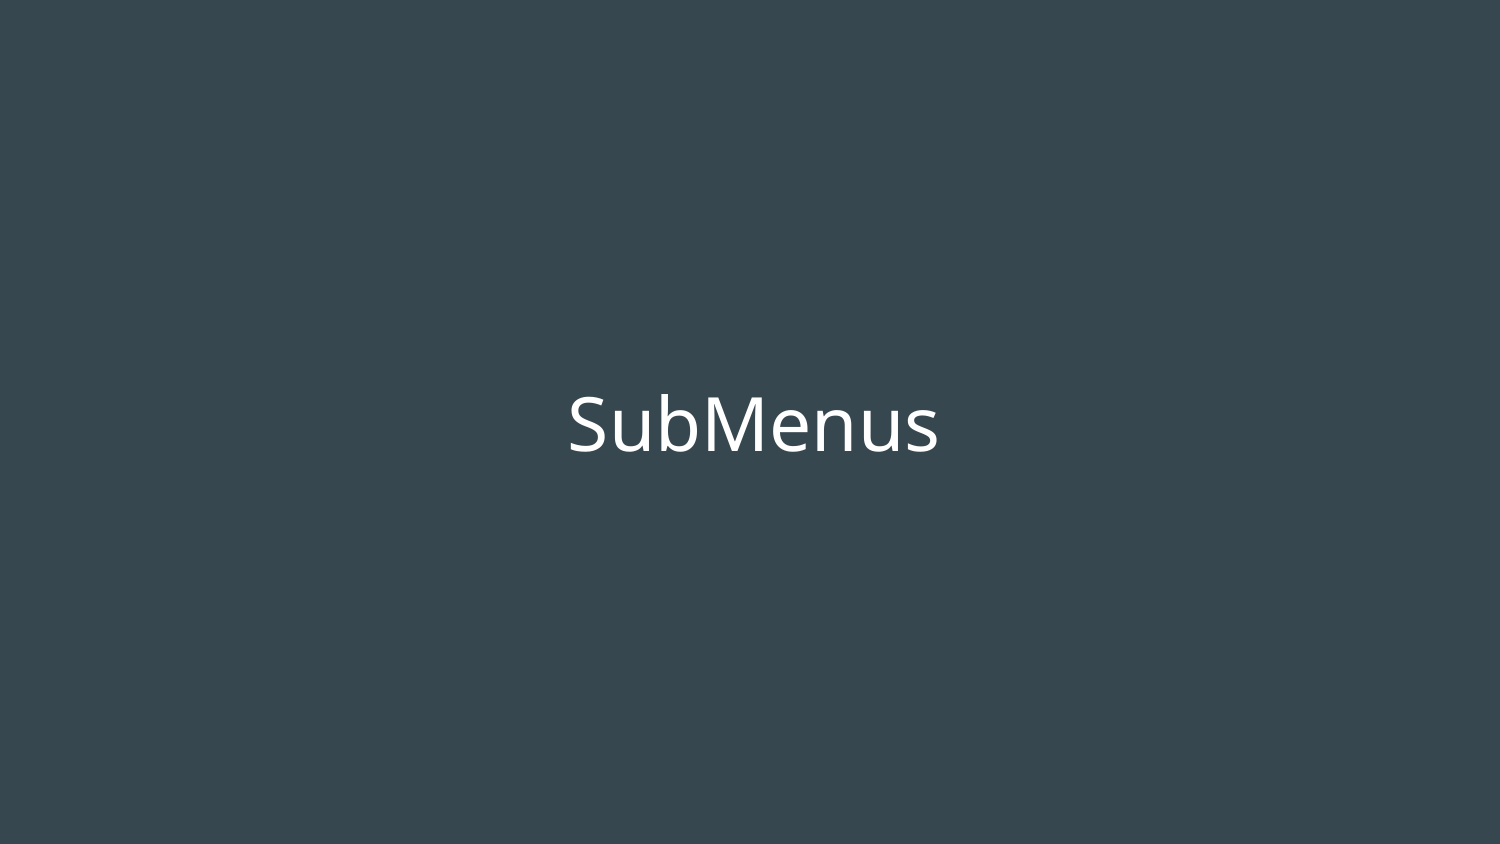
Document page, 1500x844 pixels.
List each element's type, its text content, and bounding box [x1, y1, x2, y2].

title SubMenus [110, 351, 1399, 493]
